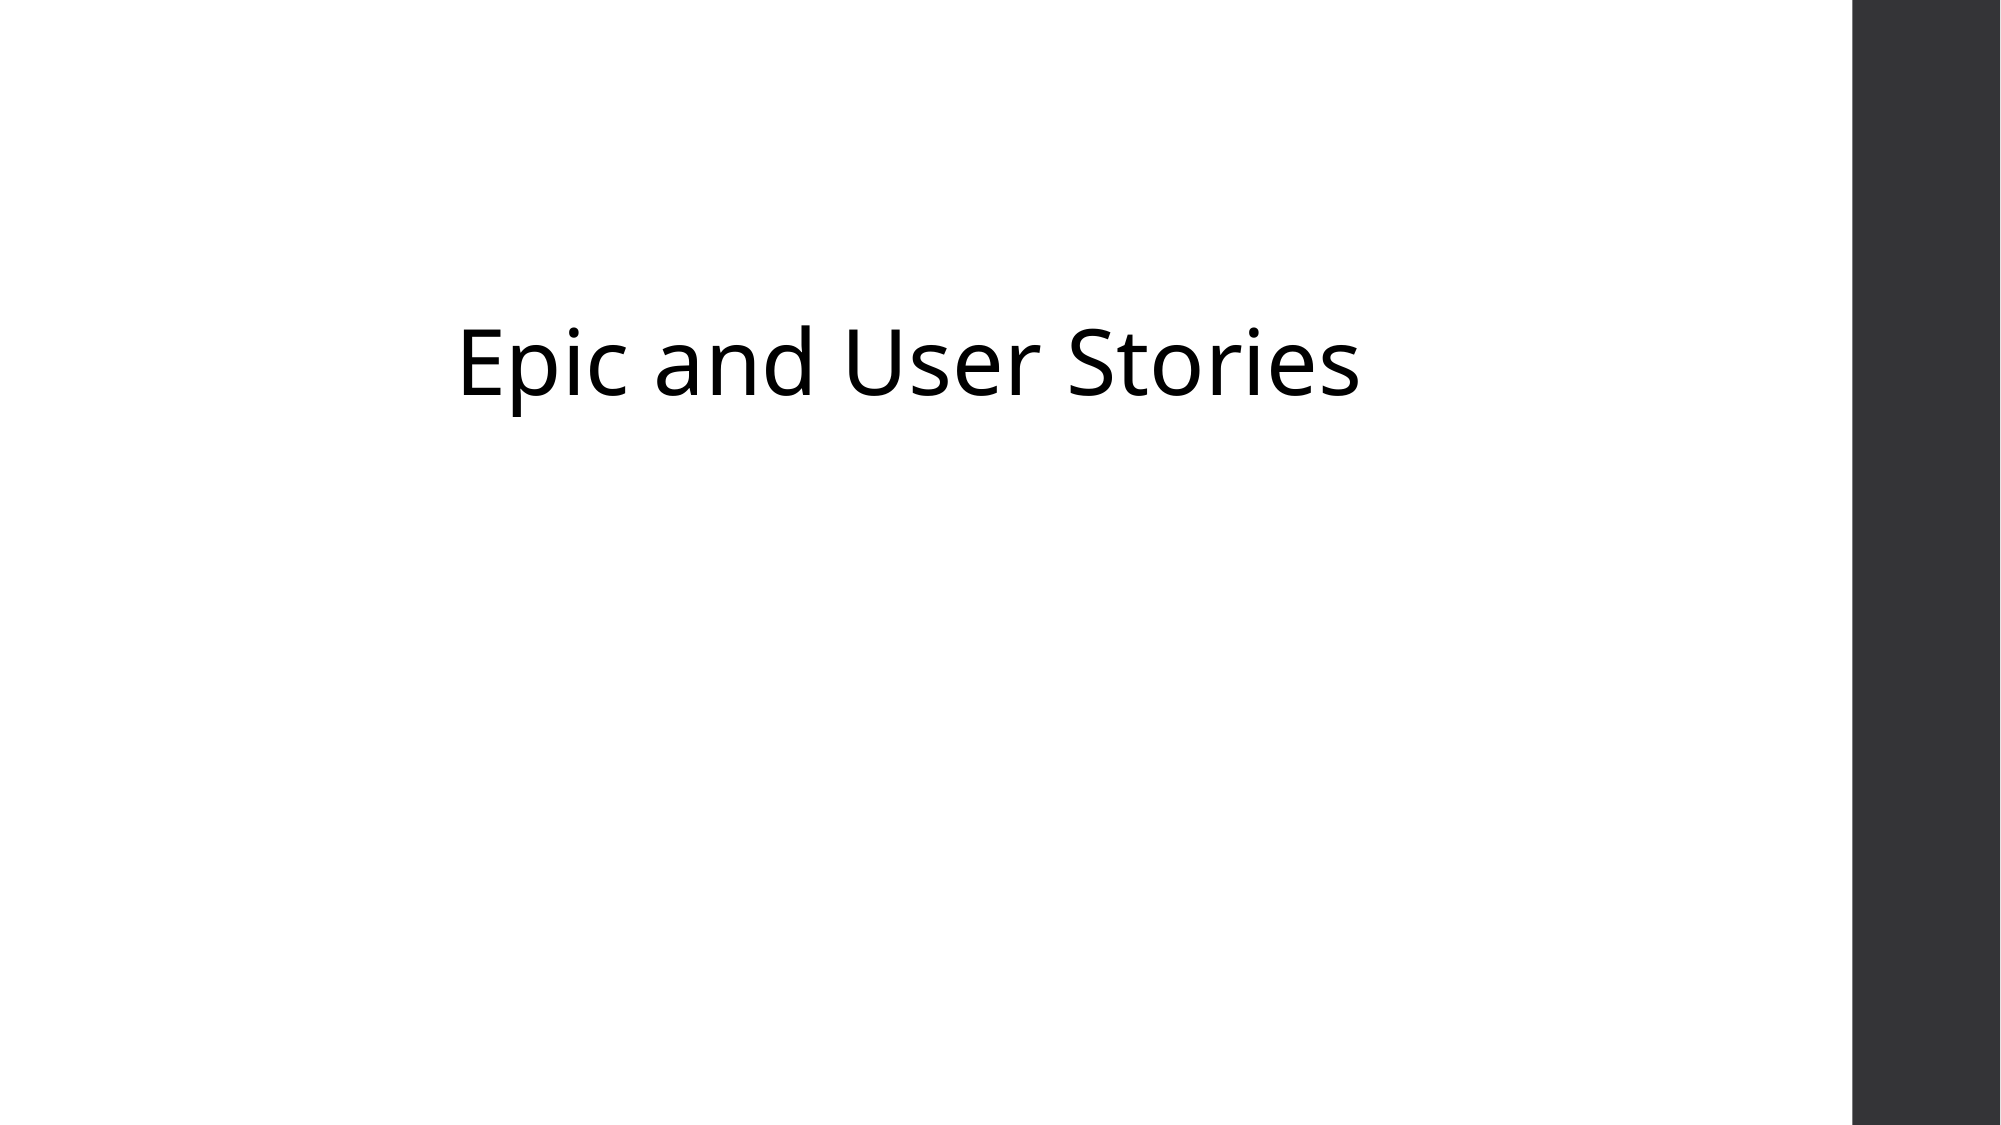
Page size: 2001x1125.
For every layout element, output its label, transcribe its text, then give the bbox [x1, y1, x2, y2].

text_box Epic and User Stories [234, 296, 1584, 422]
